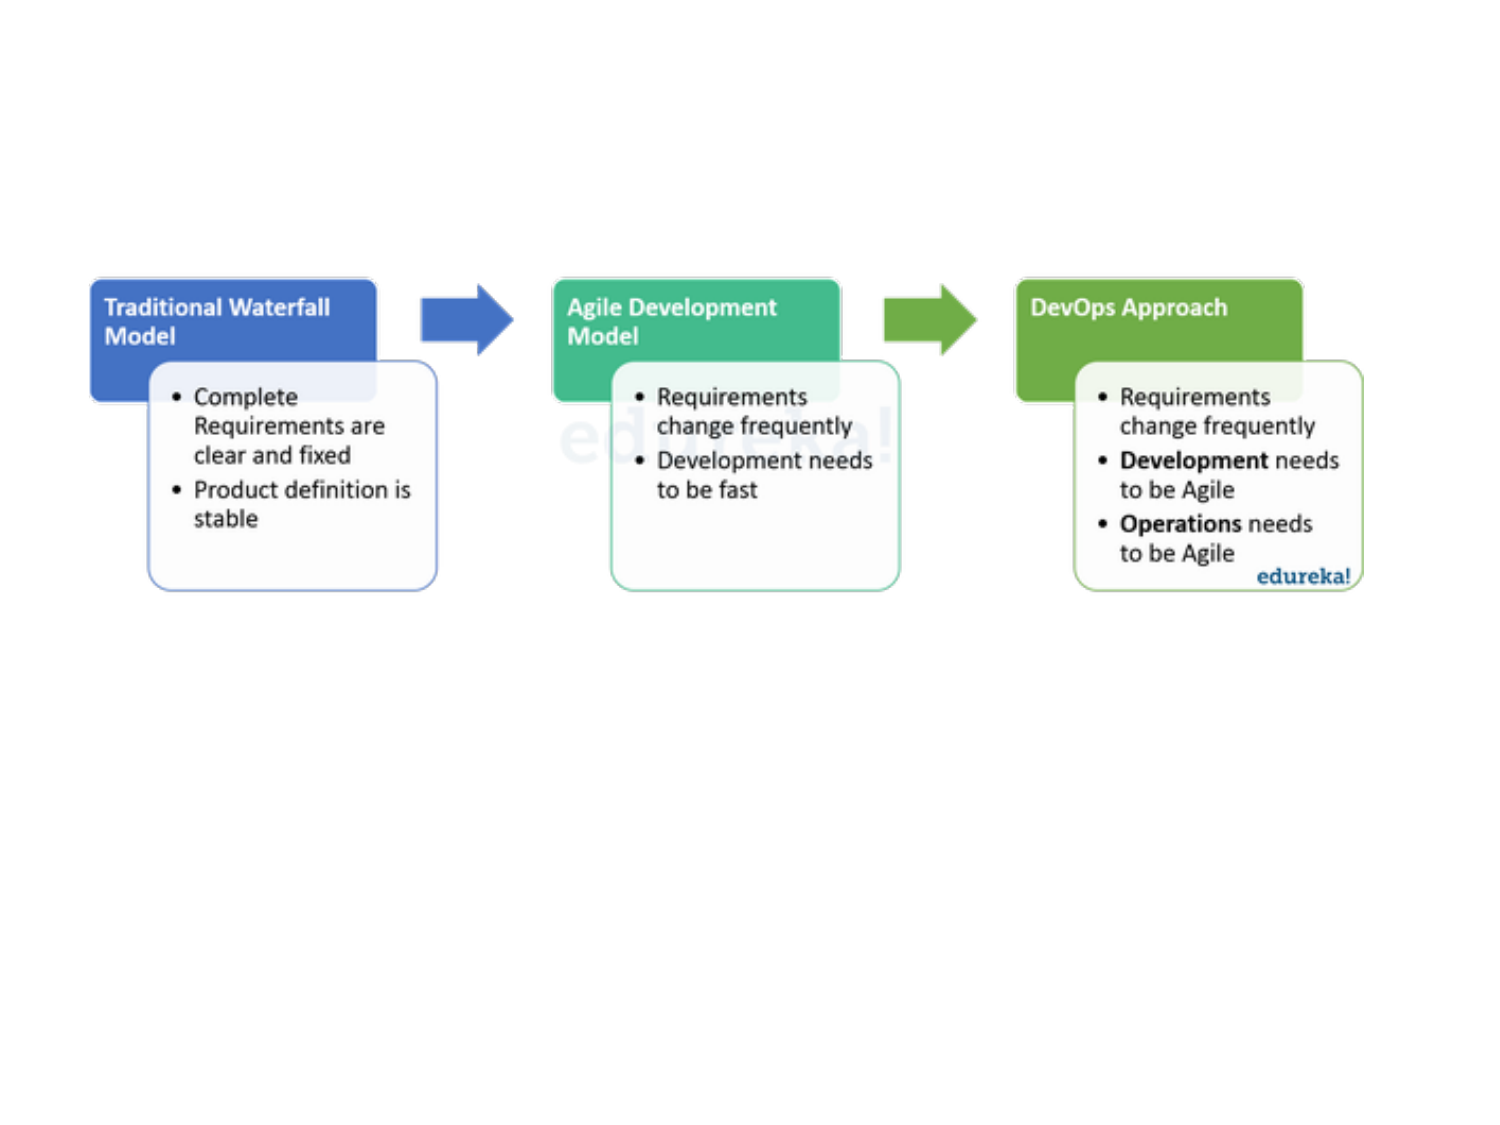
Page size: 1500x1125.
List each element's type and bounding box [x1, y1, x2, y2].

picture [88, 265, 1364, 606]
